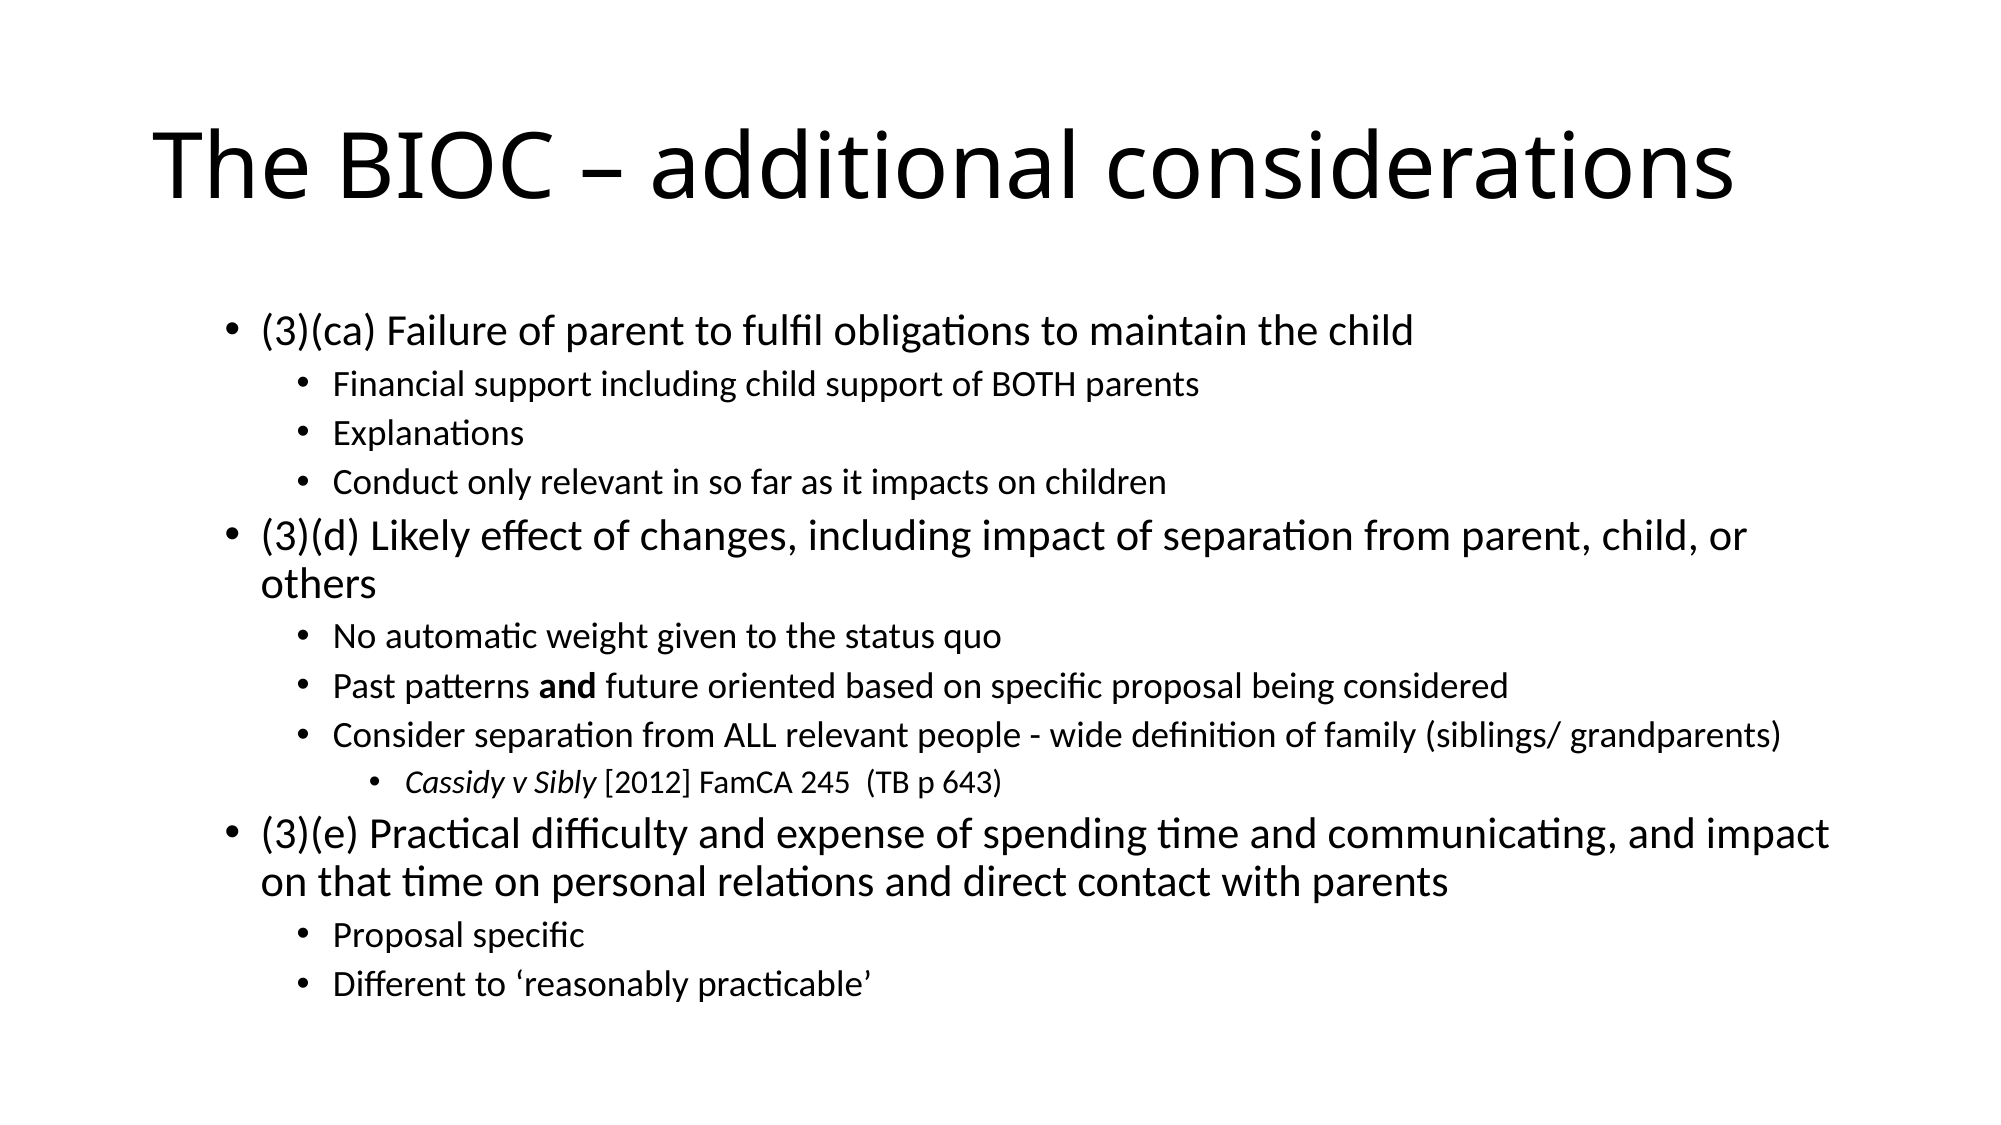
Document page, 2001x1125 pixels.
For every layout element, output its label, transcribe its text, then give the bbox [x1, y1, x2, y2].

list (3)(ca) Failure of parent to fulfil obligations to maintain the child Financial support including child support of BOTH parents Explanations Conduct only relevant in so far as it impacts on children (3)(d) Likely effect of changes, including impact of separation from parent, child, or others No automatic weight given to the status quo Past patterns and future oriented based on specific proposal being considered Consider separation from ALL relevant people - wide definition of family (siblings/ grandparents) Cassidy v Sibly [2012] FamCA 245 (TB p 643) (3)(e) Practical difficulty and expense of spending time and communicating, and impact on that time on personal relations and direct contact with parents Proposal specific Different to ‘reasonably practicable’ [137, 299, 1863, 1014]
title The BIOC – additional considerations [137, 59, 1863, 278]
